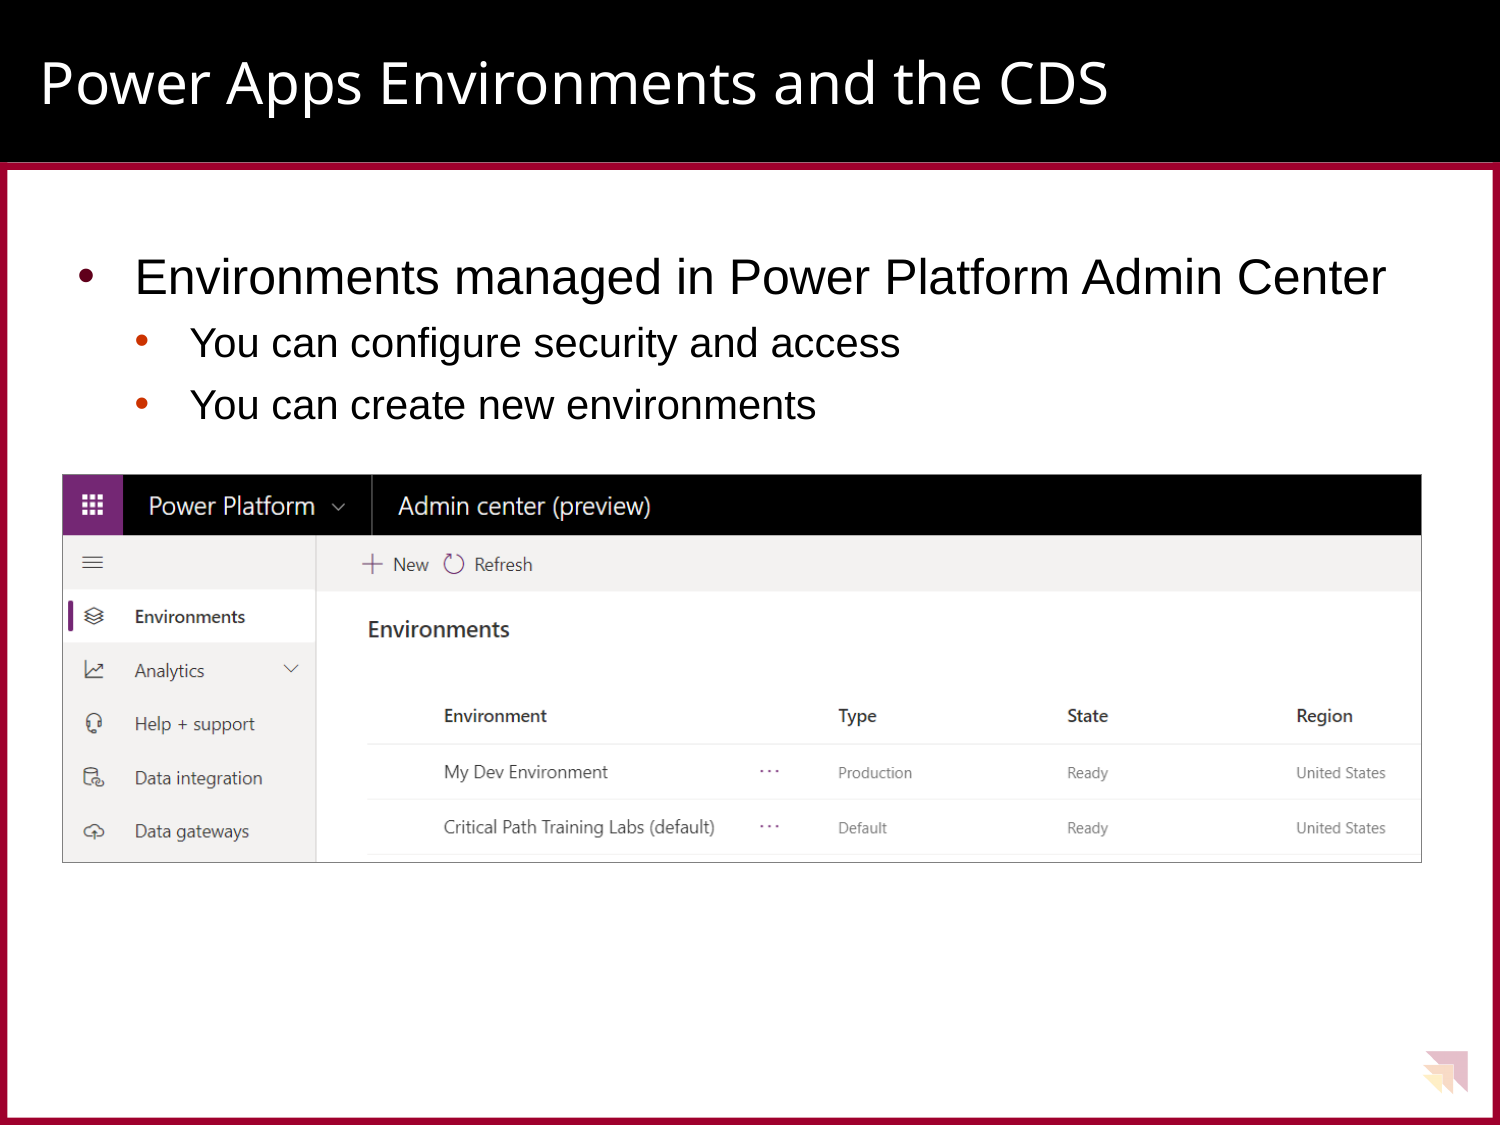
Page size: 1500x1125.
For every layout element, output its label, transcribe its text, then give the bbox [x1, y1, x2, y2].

list Environments managed in Power Platform Admin Center You can configure security and access You can create new environments [62, 237, 1438, 1088]
picture [62, 474, 1422, 863]
title Power Apps Environments and the CDS [24, 12, 1438, 150]
